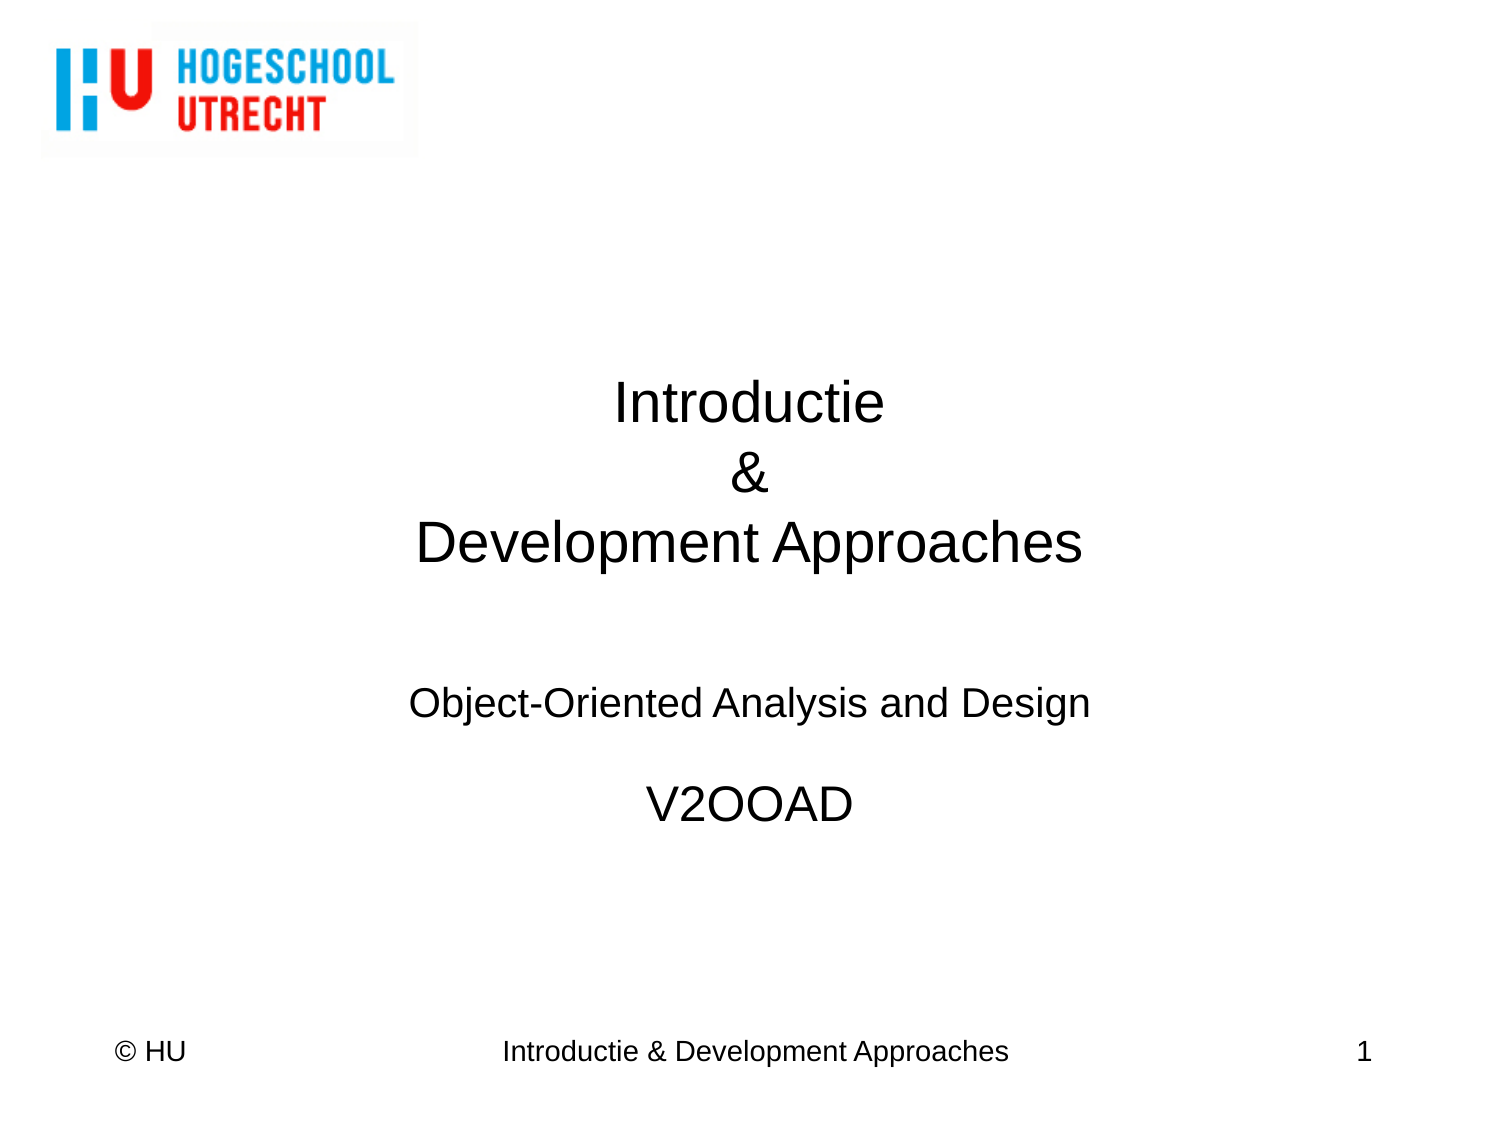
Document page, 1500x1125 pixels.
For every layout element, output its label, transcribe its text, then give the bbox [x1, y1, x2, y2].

title Introductie & Development Approaches [112, 374, 1388, 563]
footer Introductie & Development Approaches [362, 1024, 1151, 1076]
slide_number 1 [1224, 1024, 1388, 1076]
picture [41, 18, 428, 162]
slide_number © HU [99, 1024, 288, 1076]
subtitle Object-Oriented Analysis and Design V2OOAD [224, 668, 1276, 926]
